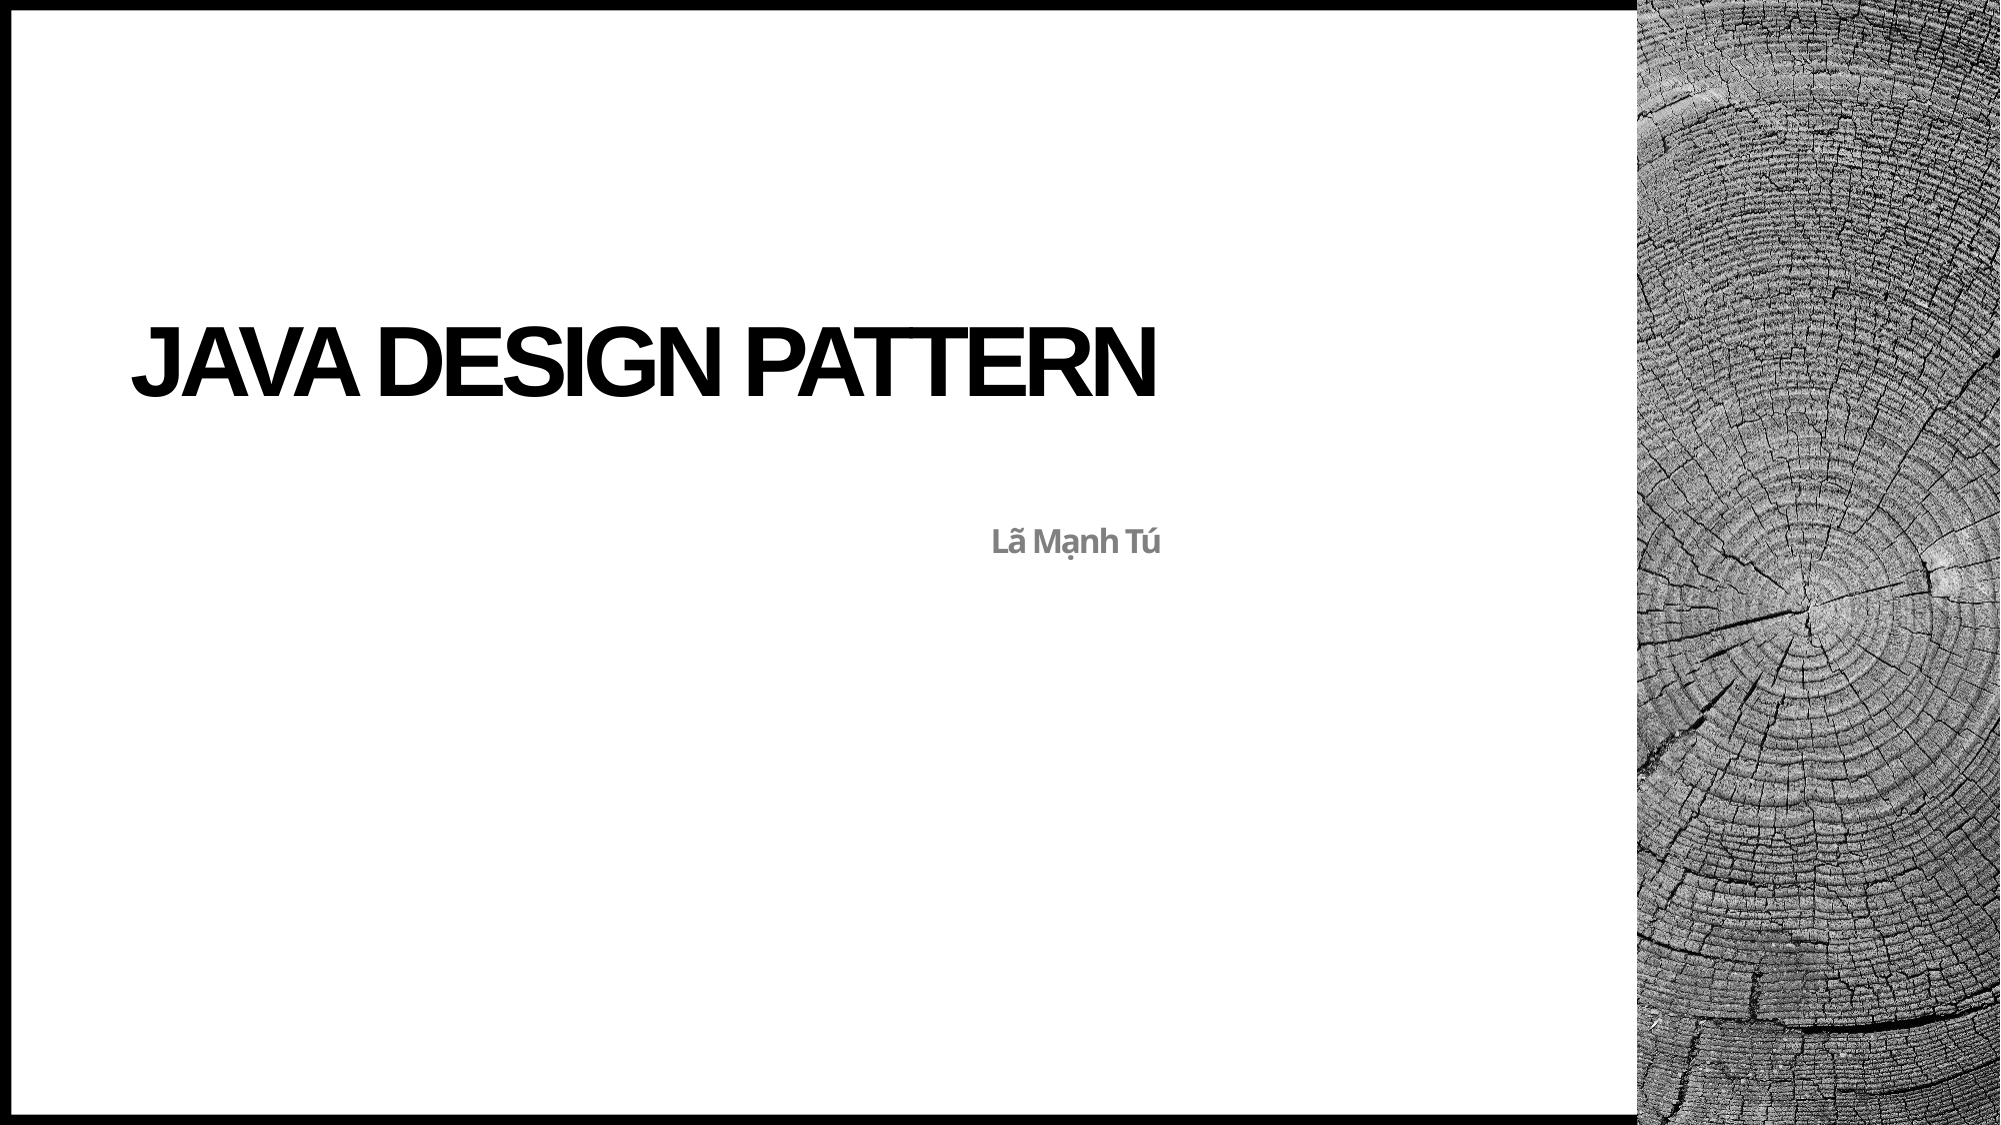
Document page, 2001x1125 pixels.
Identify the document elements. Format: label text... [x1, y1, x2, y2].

text_box Lã Mạnh Tú [853, 525, 1163, 561]
picture [1637, 0, 2000, 1125]
title Java design pattern [47, 141, 1163, 417]
